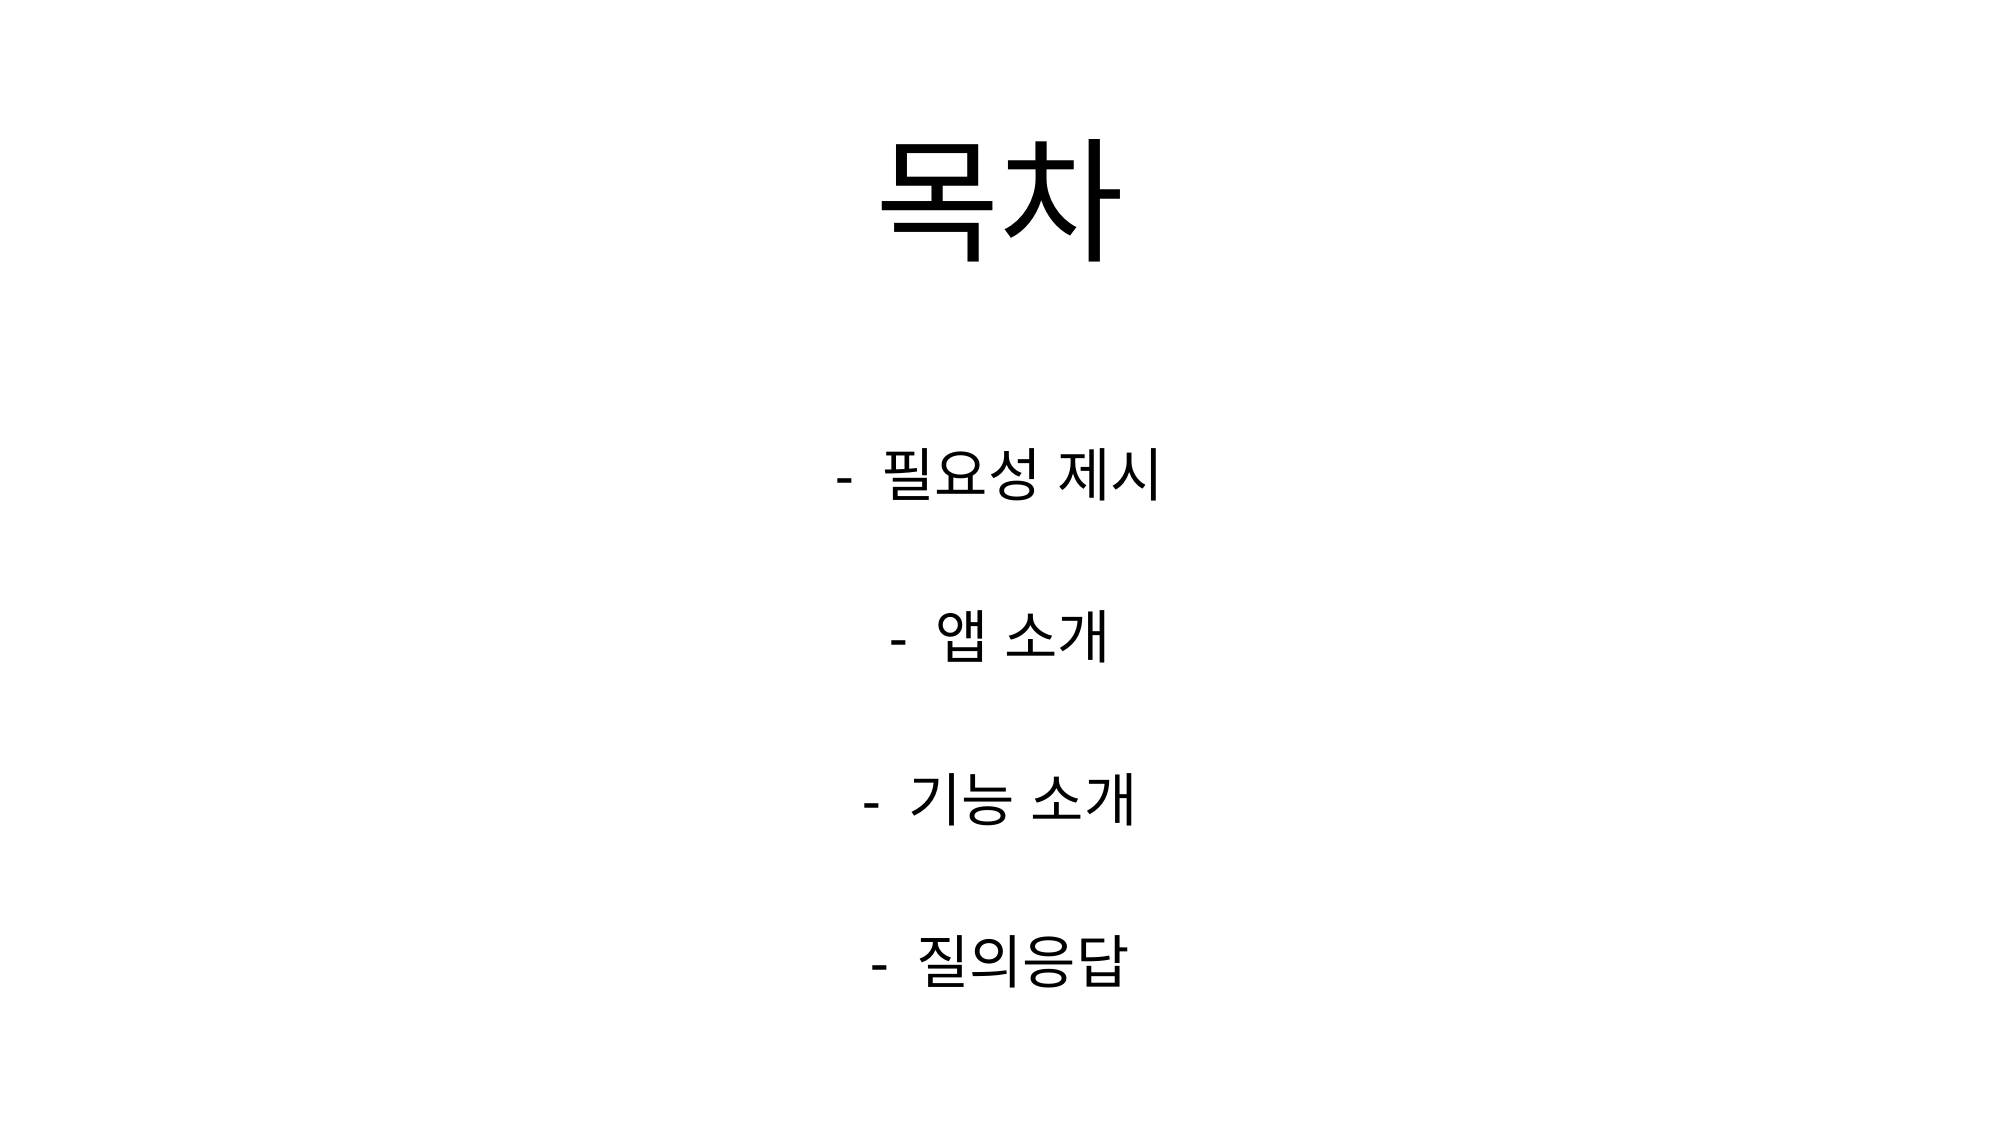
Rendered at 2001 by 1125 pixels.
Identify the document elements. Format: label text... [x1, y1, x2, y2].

title 목차 [99, 45, 1900, 349]
list - 필요성 제시 - 앱 소개 - 기능 소개 - 질의응답 [99, 349, 1900, 1005]
